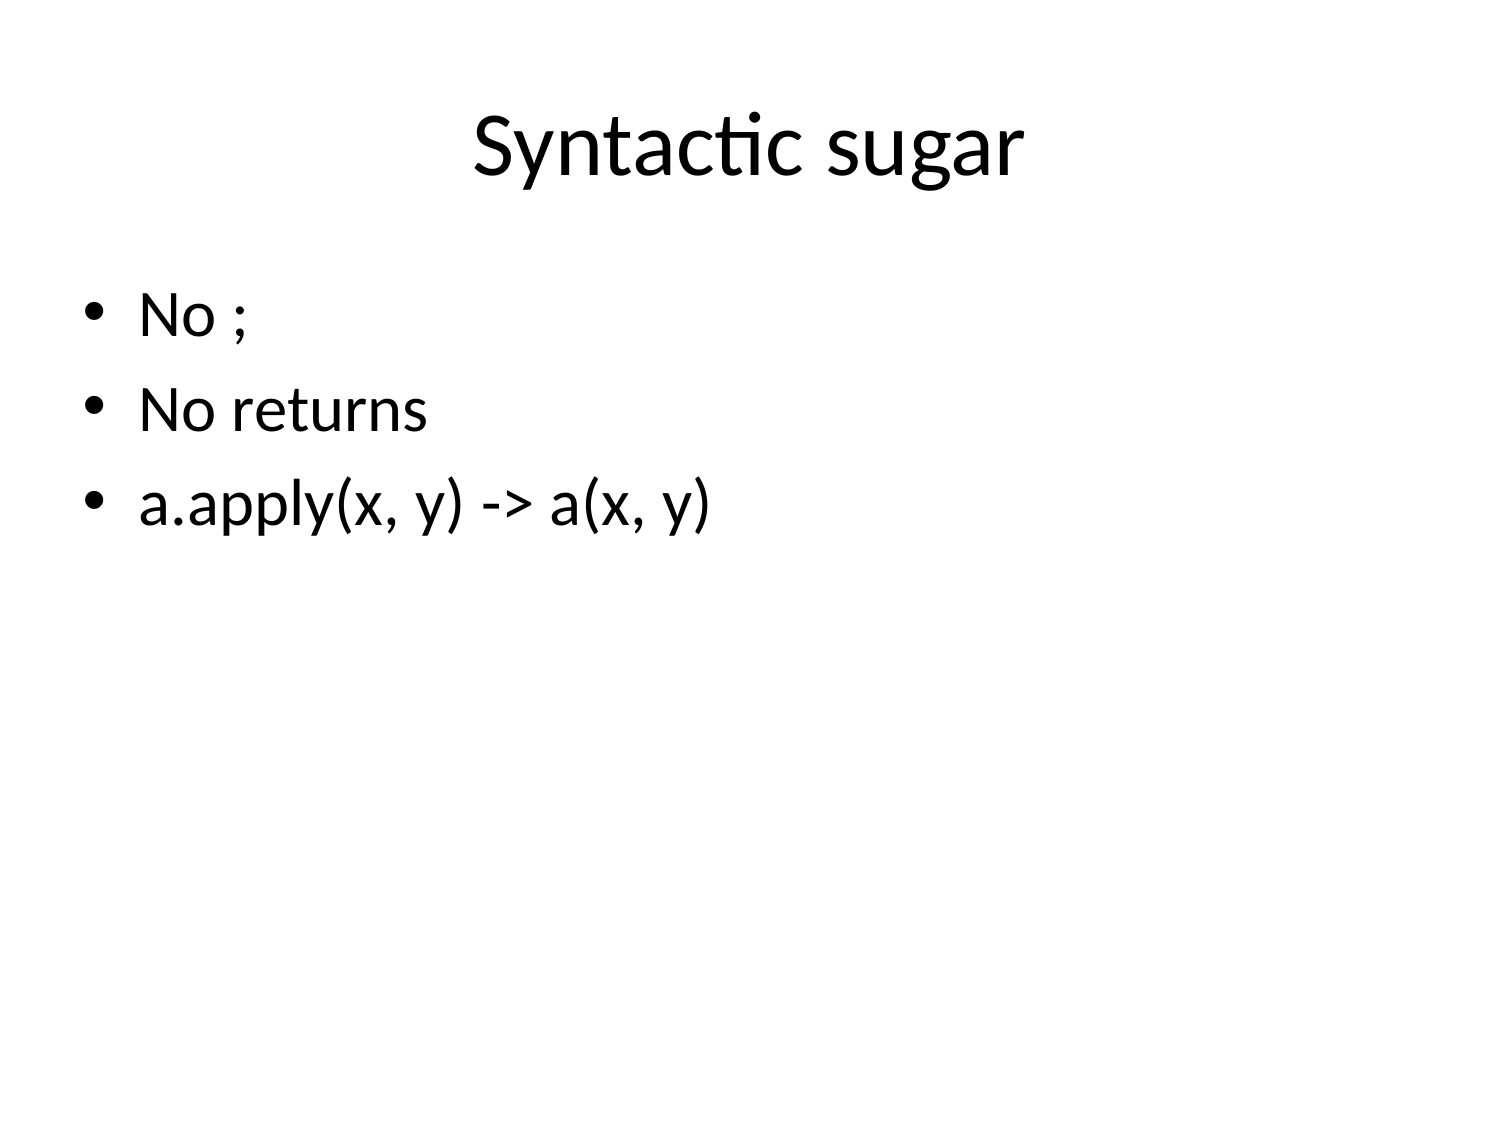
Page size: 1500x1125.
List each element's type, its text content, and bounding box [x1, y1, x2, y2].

list No ; No returns a.apply(x, y) -> a(x, y) [74, 261, 1426, 1006]
title Syntactic sugar [74, 44, 1426, 234]
